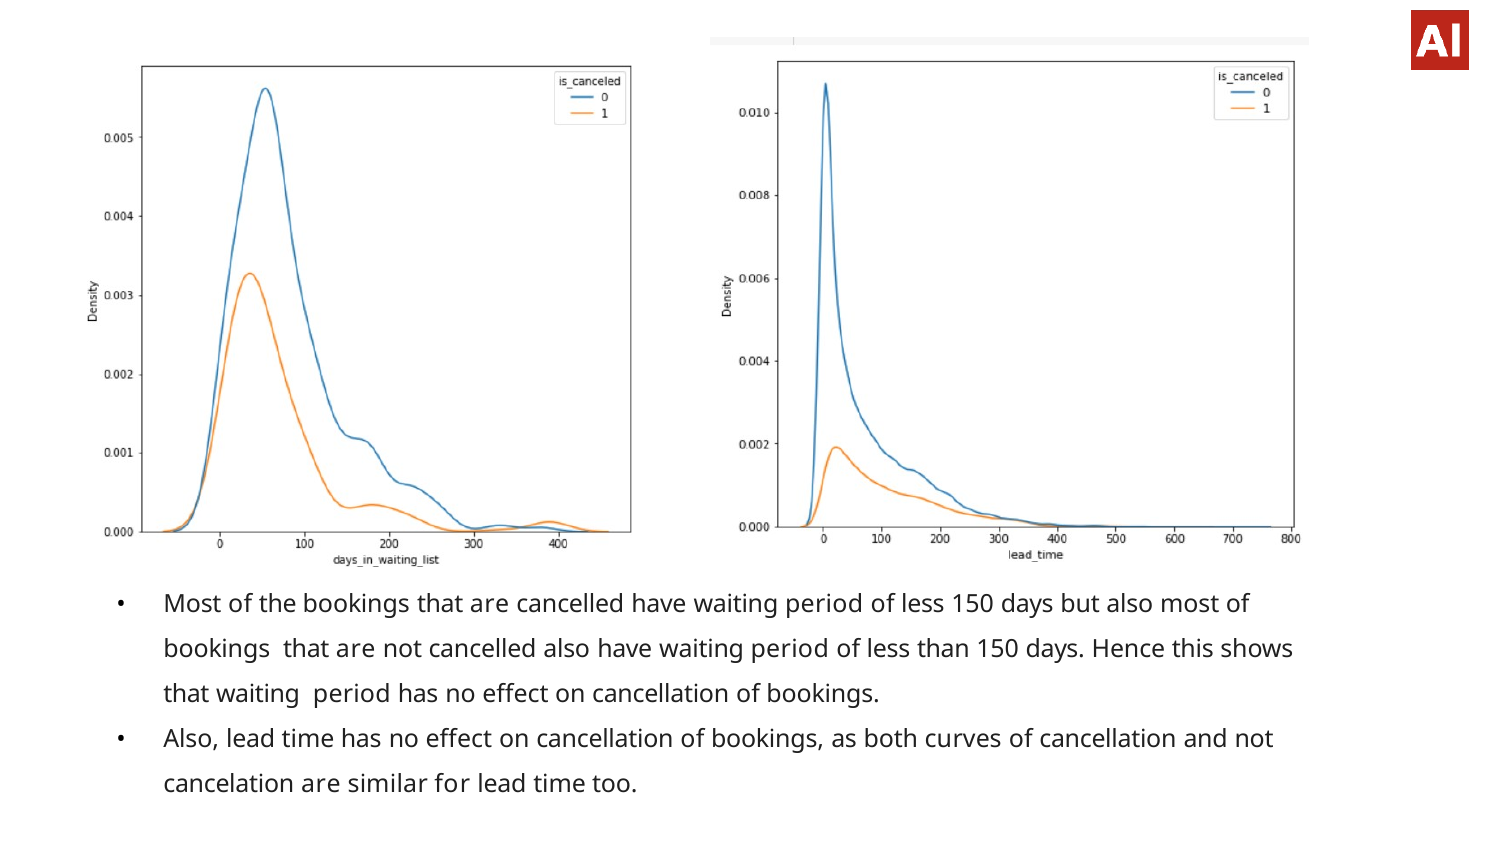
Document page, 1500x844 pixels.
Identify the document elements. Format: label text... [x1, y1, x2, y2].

picture [710, 37, 1309, 562]
picture [87, 65, 632, 568]
picture [1411, 10, 1469, 70]
text_box Most of the bookings that are cancelled have waiting period of less 150 days but also most of bookings that are not cancelled also have waiting period of less than 150 days. Hence this shows that waiting period has no effect on cancellation of bookings. Also, lead time has no effect on cancellation of bookings, as both curves of cancellation and not cancelation are similar for lead time too. [114, 571, 1312, 798]
